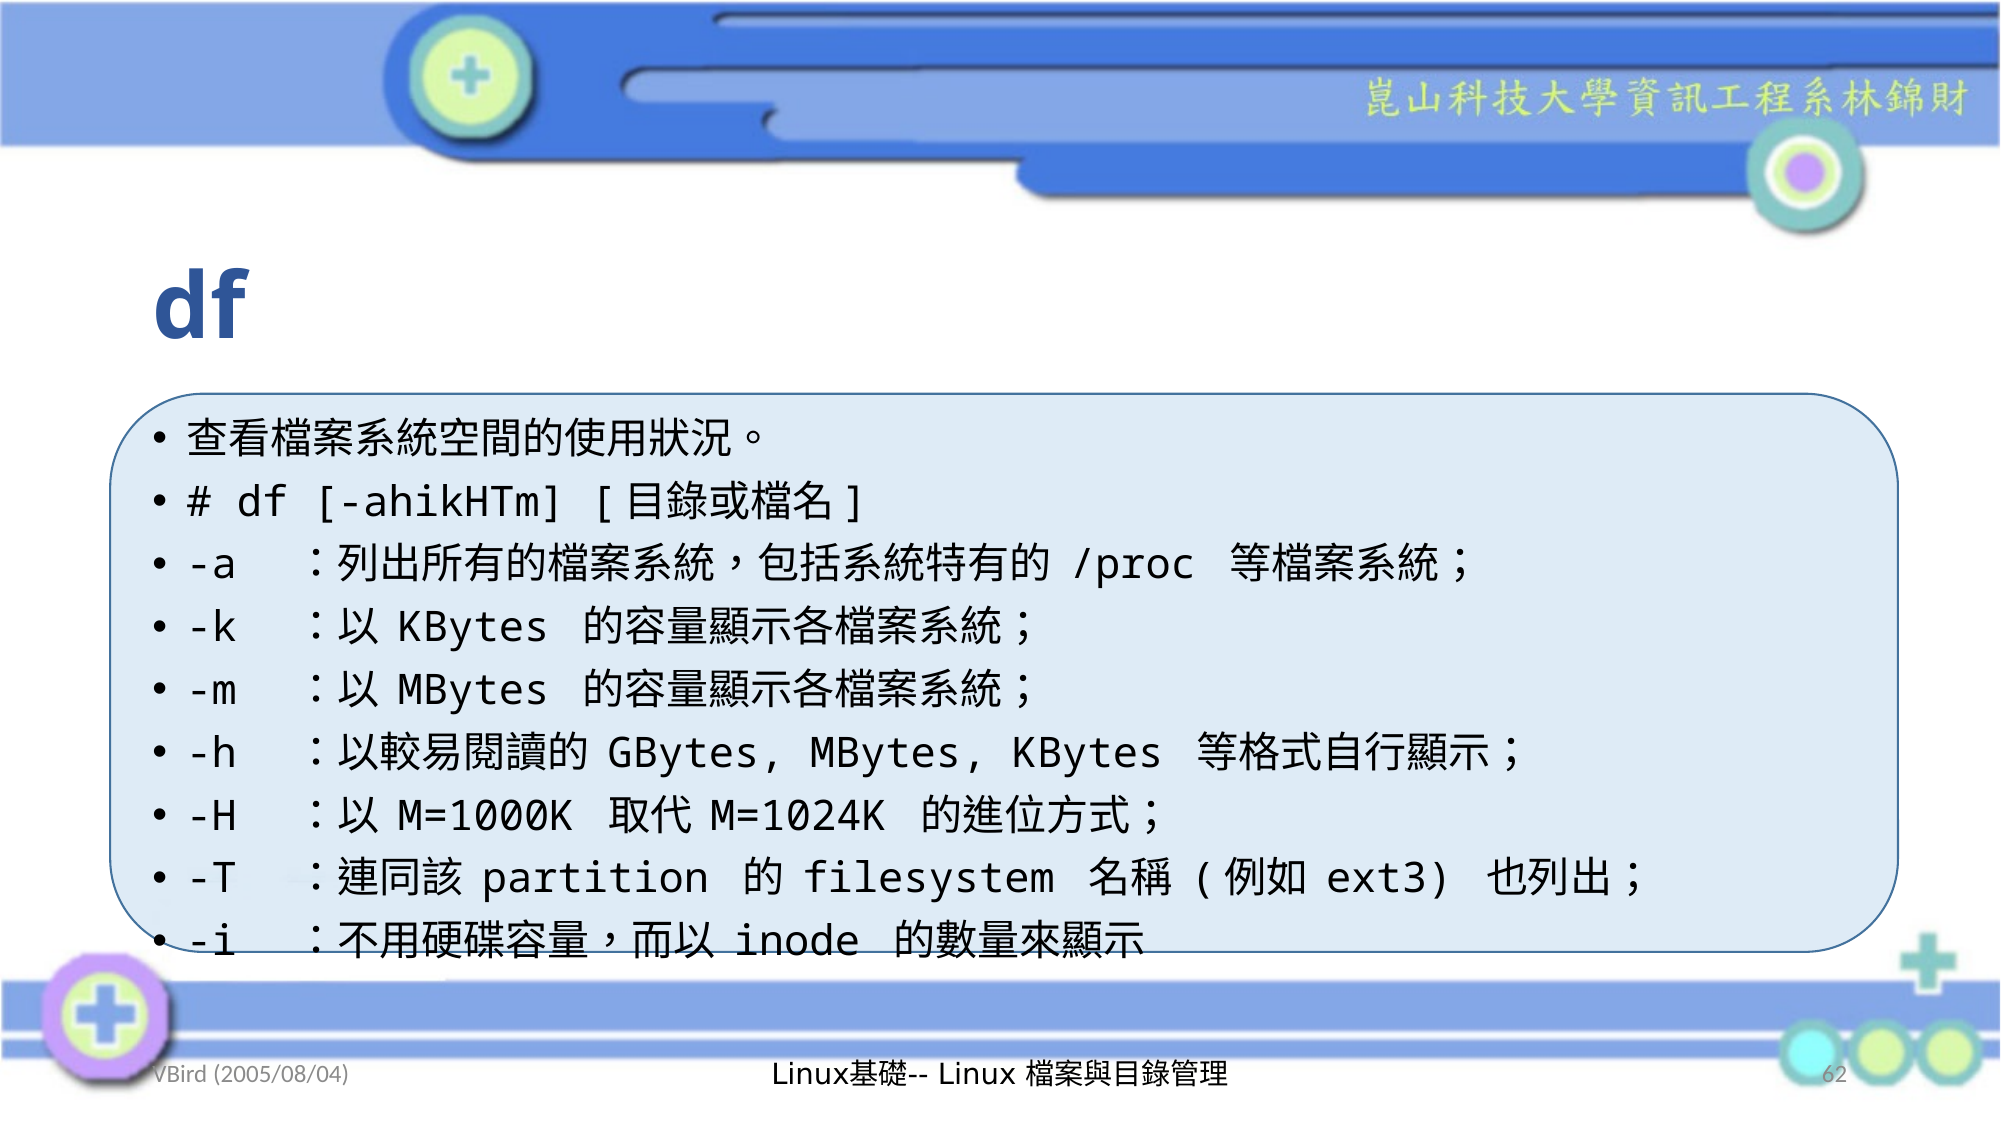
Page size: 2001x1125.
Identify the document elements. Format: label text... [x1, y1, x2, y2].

footer Linux基礎-- Linux 檔案與目錄管理 [662, 1042, 1338, 1103]
picture [0, 0, 2001, 1125]
list 查看檔案系統空間的使用狀況。 # df [-ahikHTm] [目錄或檔名] -a ：列出所有的檔案系統，包括系統特有的 /proc 等檔案系統； -k ：以 KBytes 的容量顯示各檔案系統； -m ：以 MBytes 的容量顯示各檔案系統； -h ：以較易閱讀的 GBytes, MBytes, KBytes 等格式自行顯示； -H ：以 M=1000K 取代 M=1024K 的進位方式； -T ：連同該 partition 的 filesystem 名稱 (例如 ext3) 也列出； -i ：不用硬碟容量，而以 inode 的數量來顯示 [137, 409, 1863, 977]
title df [137, 200, 1863, 409]
text_box [1863, 412, 1900, 933]
slide_number 62 [1412, 1042, 1863, 1103]
text_box [109, 419, 137, 926]
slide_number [137, 1042, 588, 1103]
